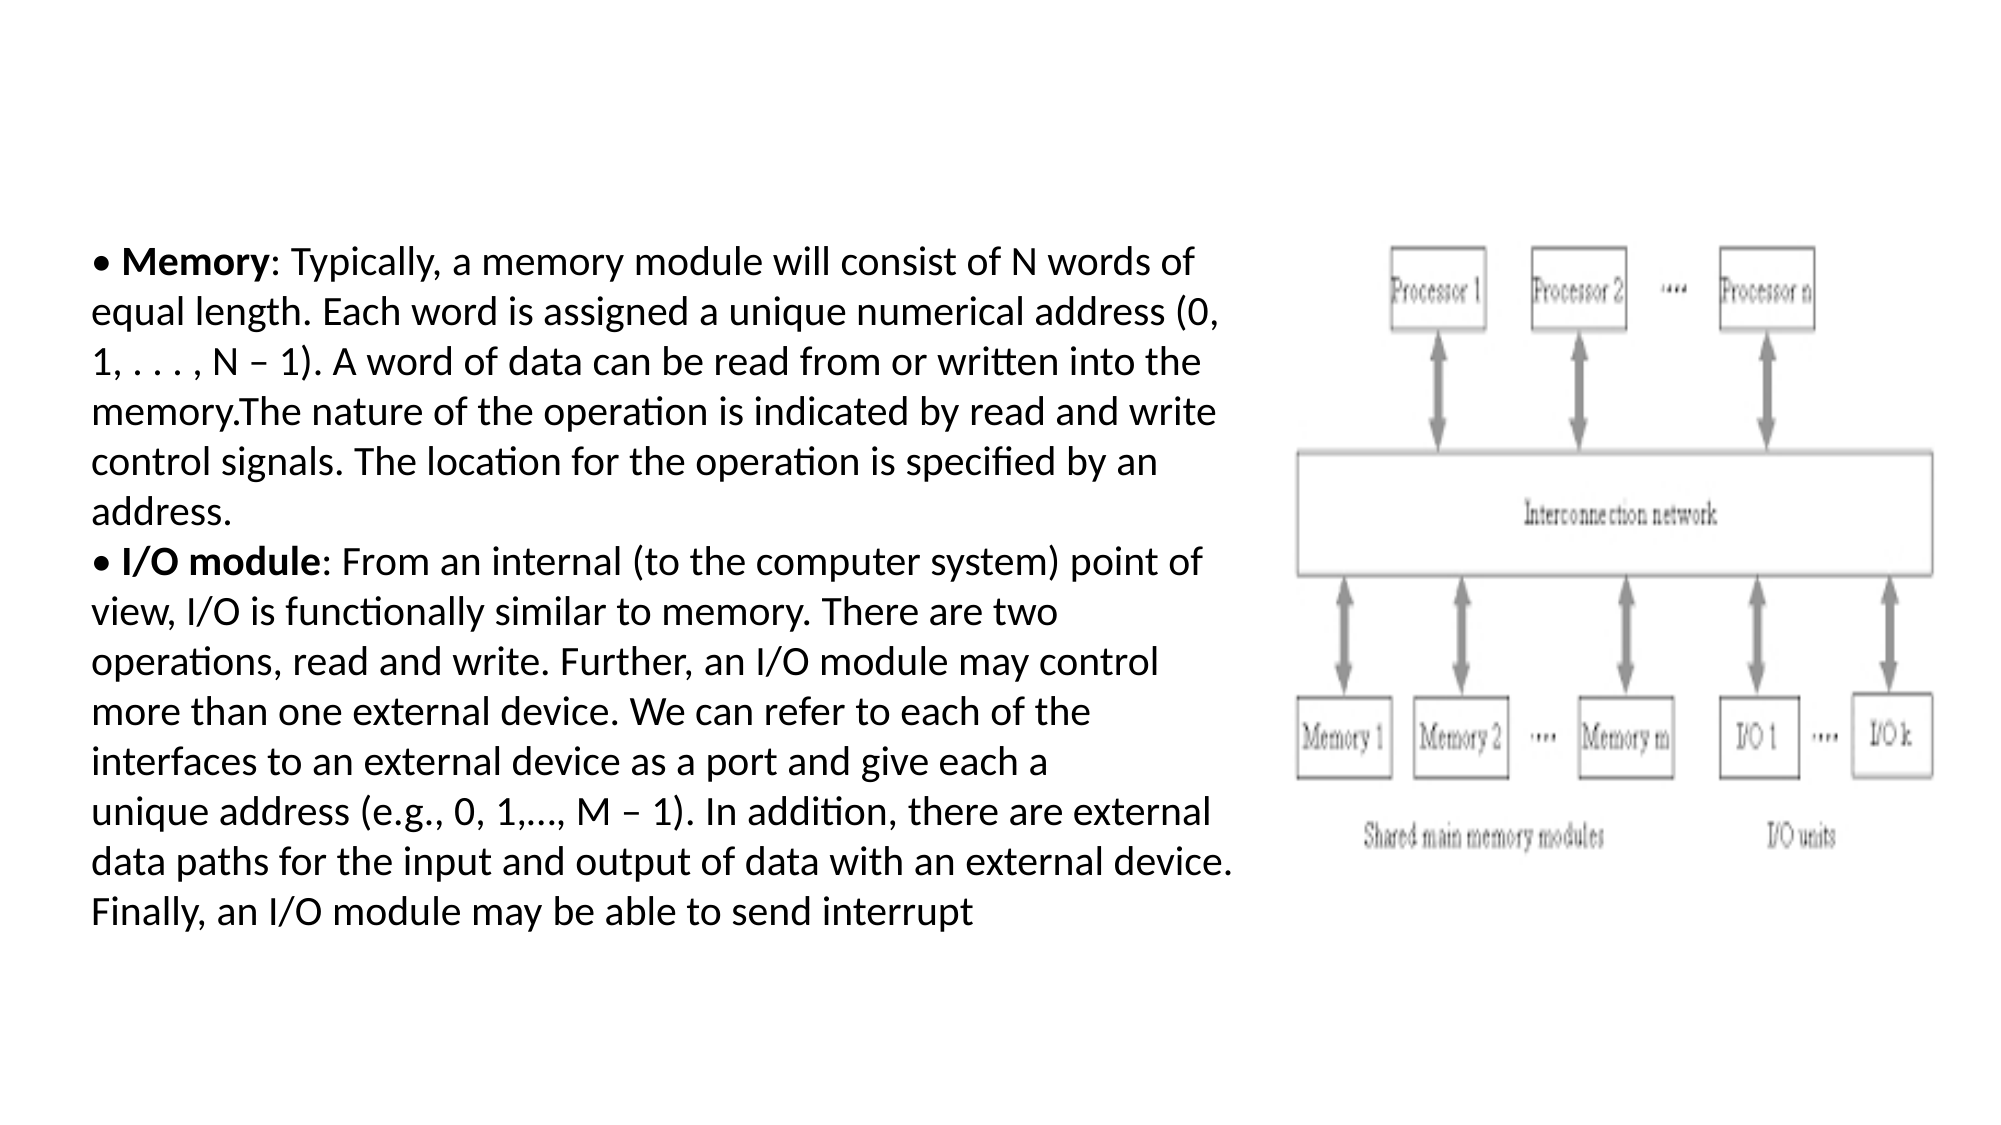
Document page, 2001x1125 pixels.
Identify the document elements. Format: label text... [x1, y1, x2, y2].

picture [1291, 240, 1943, 885]
text_box • Memory: Typically, a memory module will consist of N words of equal length. Each word is assigned a unique numerical address (0, 1, . . . , N – 1). A word of data can be read from or written into the memory.The nature of the operation is indicated by read and write control signals. The location for the operation is specified by an address. • I/O module: From an internal (to the computer system) point of view, I/O is functionally similar to memory. There are two operations, read and write. Further, an I/O module may control more than one external device. We can refer to each of the interfaces to an external device as a port and give each a unique address (e.g., 0, 1,…, M – 1). In addition, there are external data paths for the input and output of data with an external device. Finally, an I/O module may be able to send interrupt [76, 176, 1255, 942]
